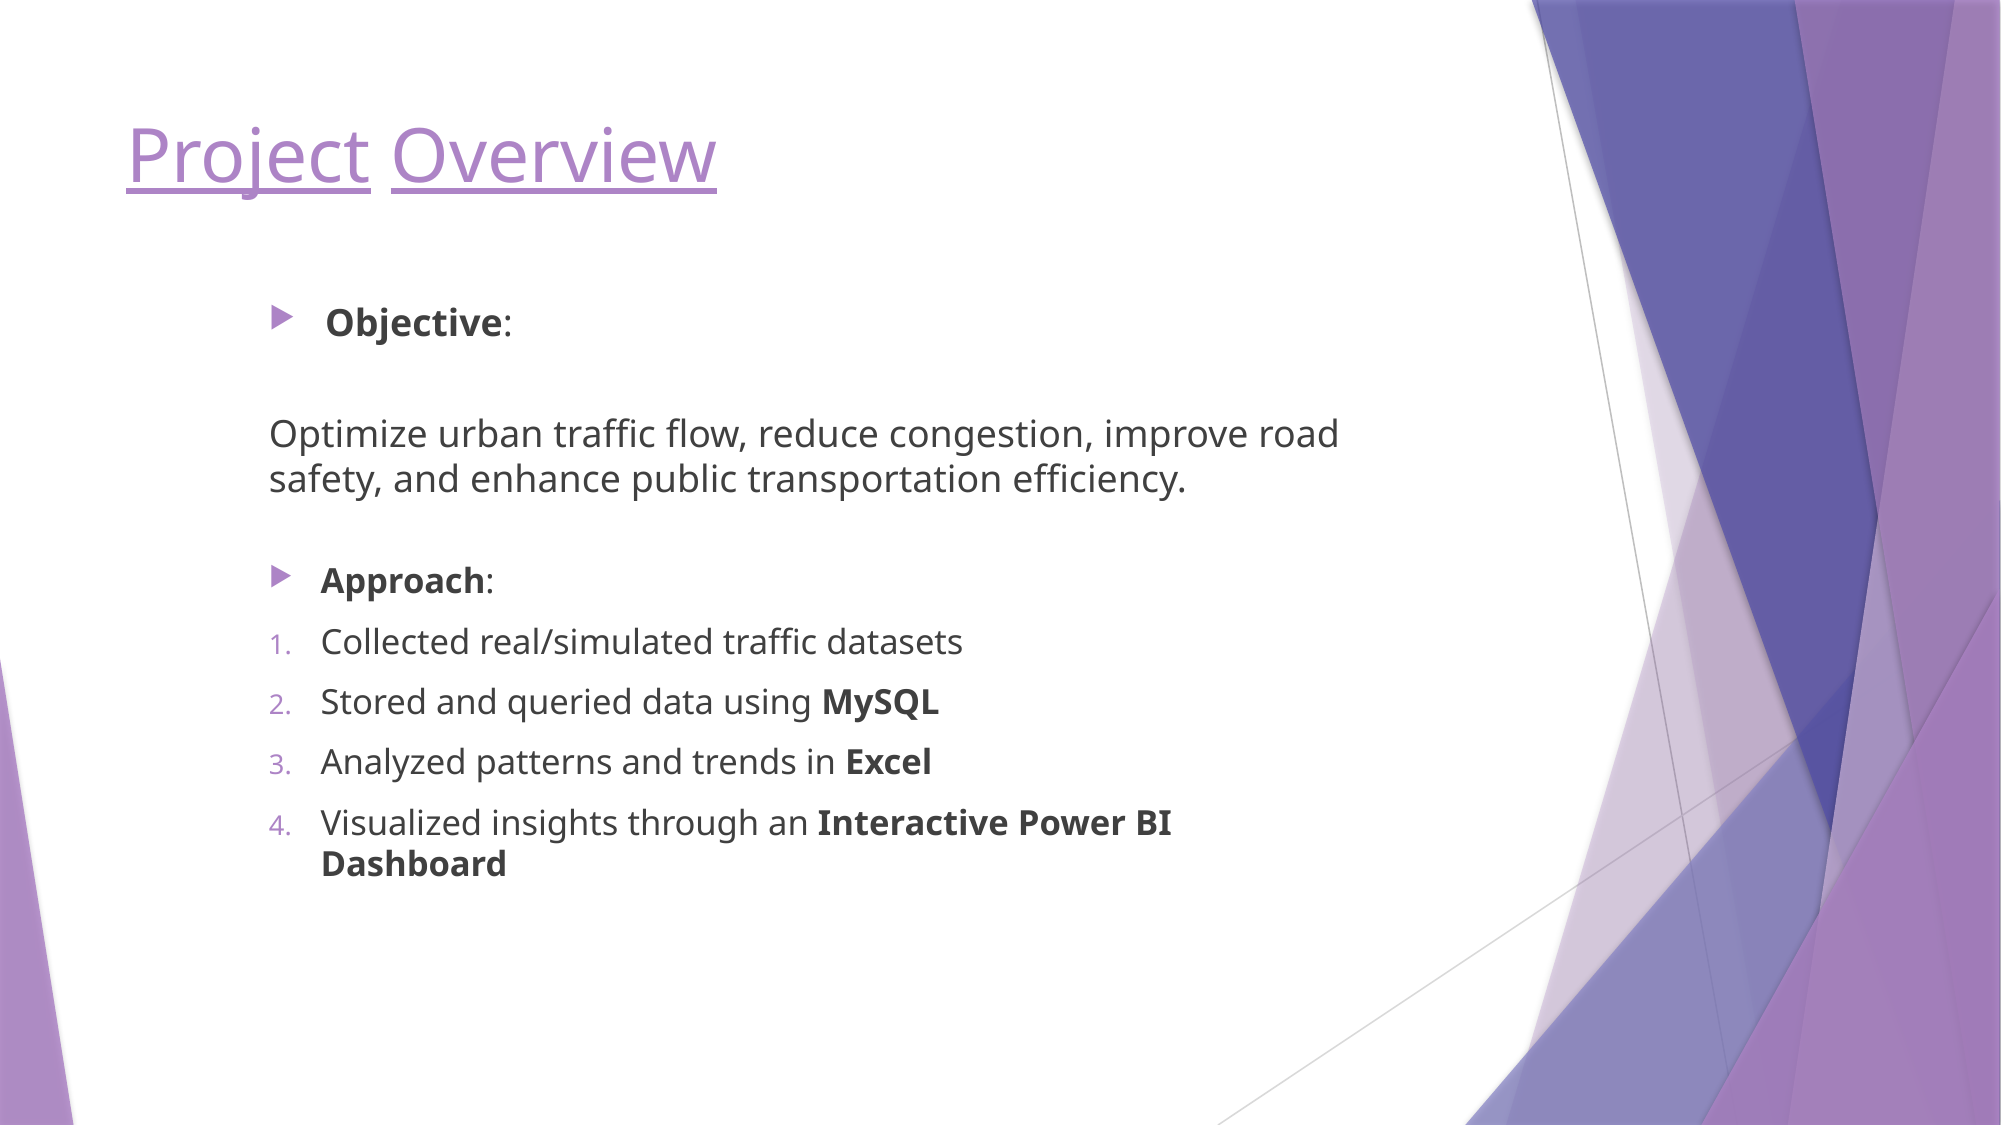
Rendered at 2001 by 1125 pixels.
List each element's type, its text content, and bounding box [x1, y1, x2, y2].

list Approach: Collected real/simulated traffic datasets Stored and queried data using MySQL Analyzed patterns and trends in Excel Visualized insights through an Interactive Power BI Dashboard [253, 551, 1379, 895]
title Project Overview [111, 99, 1522, 317]
list Objective: Optimize urban traffic flow, reduce congestion, improve road safety, and enhance public transportation efficiency. [253, 291, 1379, 551]
